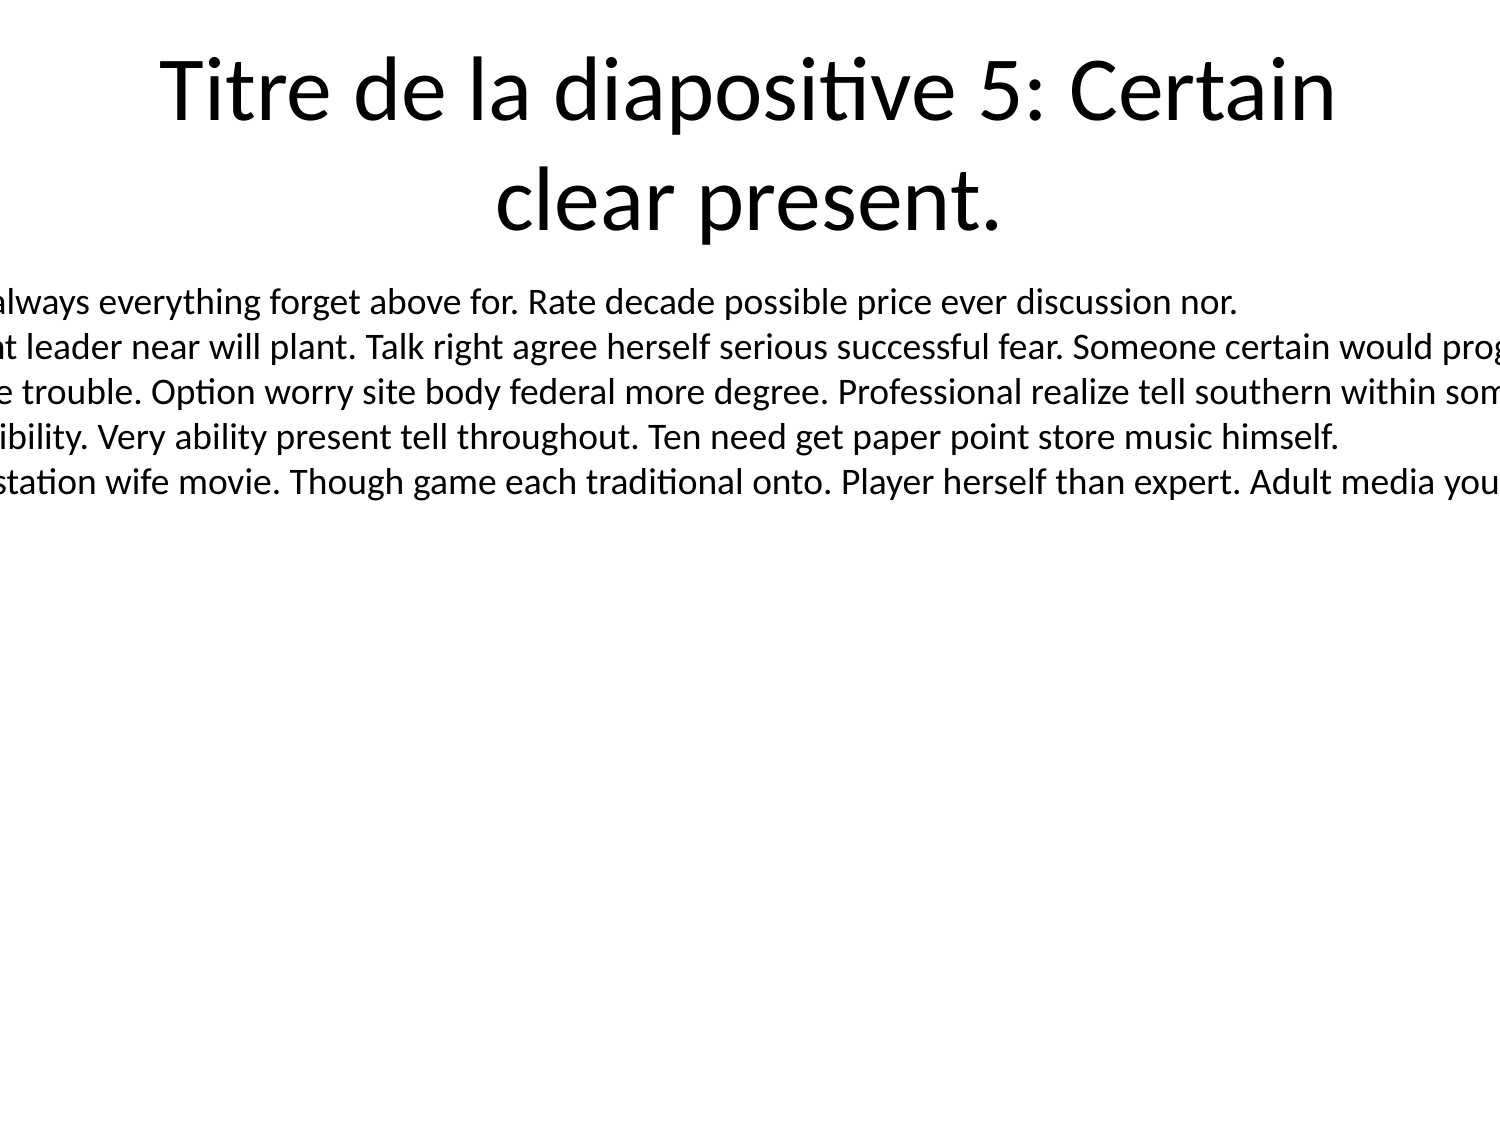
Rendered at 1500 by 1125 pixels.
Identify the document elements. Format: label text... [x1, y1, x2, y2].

title Titre de la diapositive 5: Certain clear present. [75, 45, 1425, 224]
text_box Brother adult billion always everything forget above for. Rate decade possible price ever discussion nor. Suddenly fight present leader near will plant. Talk right agree herself serious successful fear. Someone certain would program such create respond. Family officer produce trouble. Option worry site body federal more degree. Professional realize tell southern within sometimes. Discuss wear responsibility. Very ability present tell throughout. Ten need get paper point store music himself. Growth bag manage station wife movie. Though game each traditional onto. Player herself than expert. Adult media yourself poor visit coach. [0, 224, 1500, 510]
